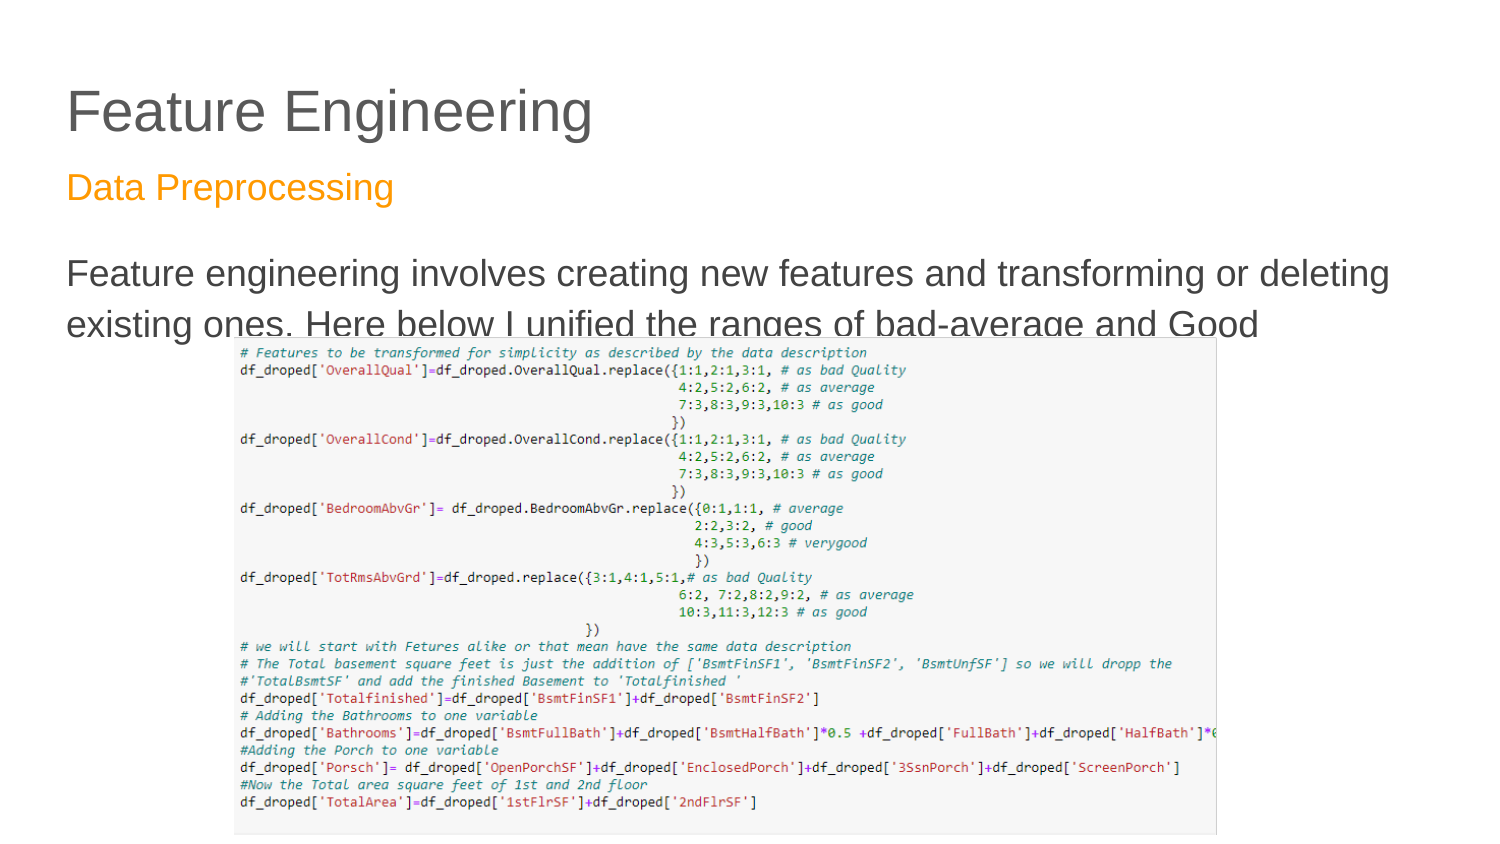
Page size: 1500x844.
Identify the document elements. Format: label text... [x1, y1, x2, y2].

picture [234, 335, 1217, 836]
list Data Preprocessing Feature engineering involves creating new features and transforming or deleting existing ones. Here below I unified the ranges of bad-average and Good [51, 141, 1449, 703]
title Feature Engineering [51, 47, 1449, 141]
